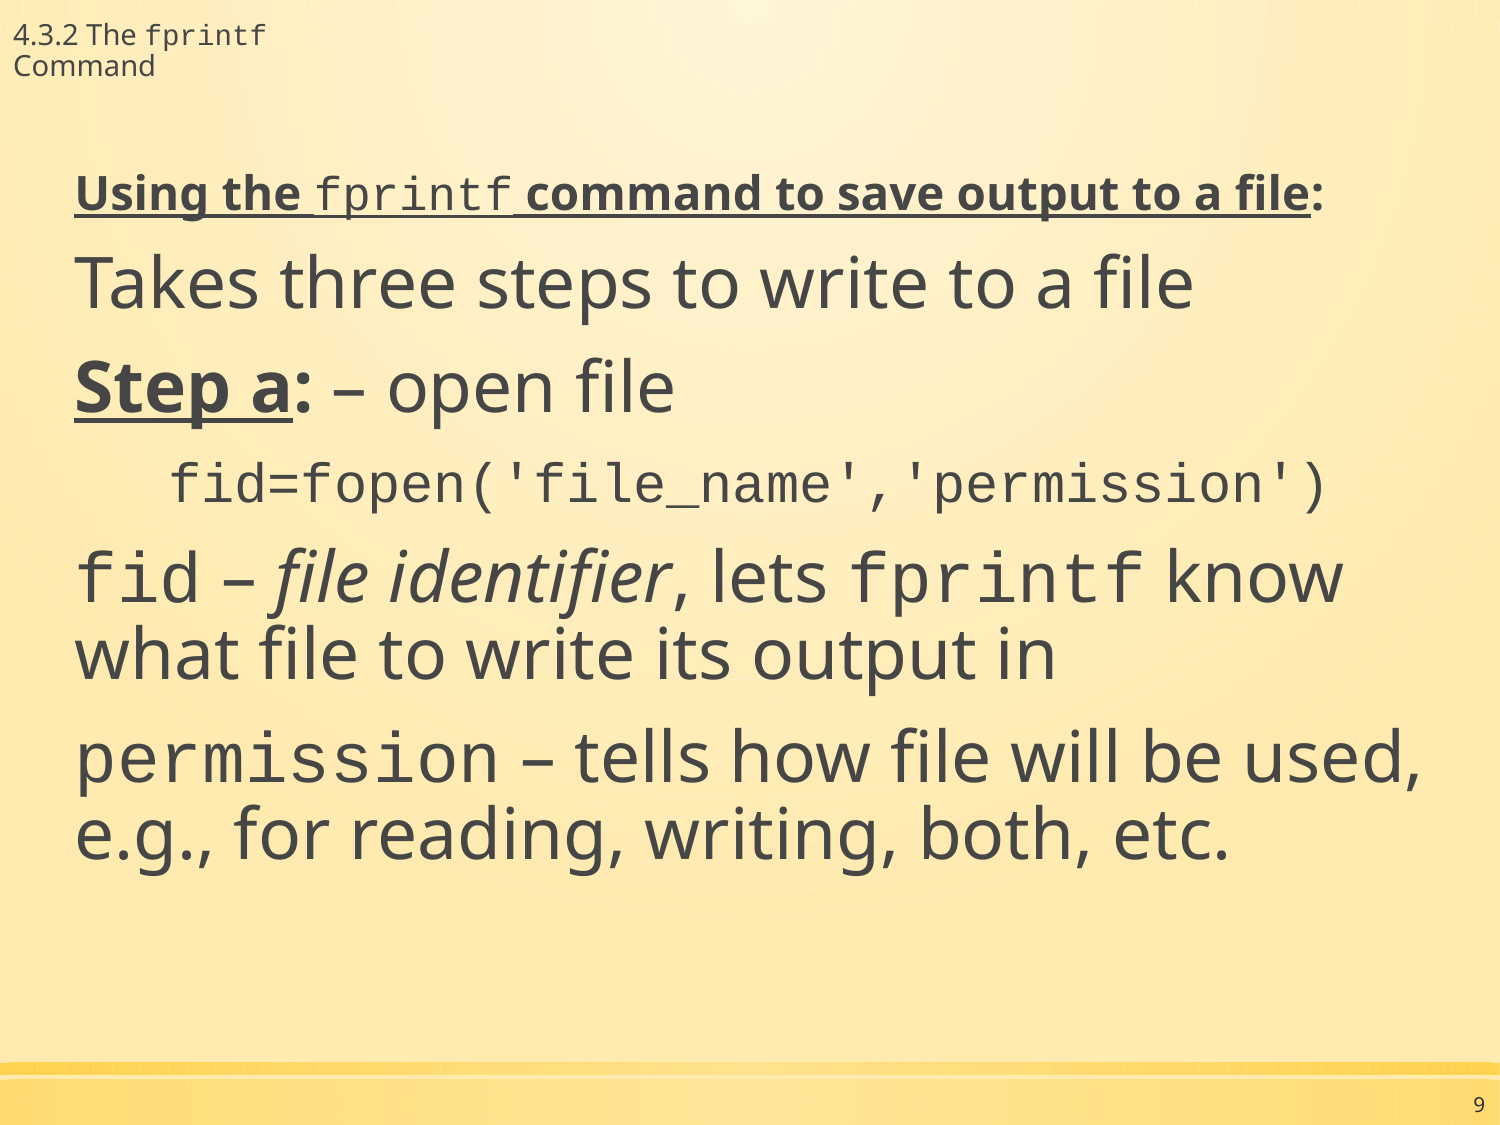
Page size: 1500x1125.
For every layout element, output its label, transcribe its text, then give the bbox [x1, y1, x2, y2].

slide_number 9 [1421, 1086, 1500, 1125]
list 4.3.2 The fprintf Command [12, 12, 399, 63]
list Using the fprintf command to save output to a file: Takes three steps to write to a file Step a: – open file fid=fopen('file_name','permission') fid – file identifier, lets fprintf know what file to write its output in permission – tells how file will be used, e.g., for reading, writing, both, etc. [59, 162, 1441, 963]
